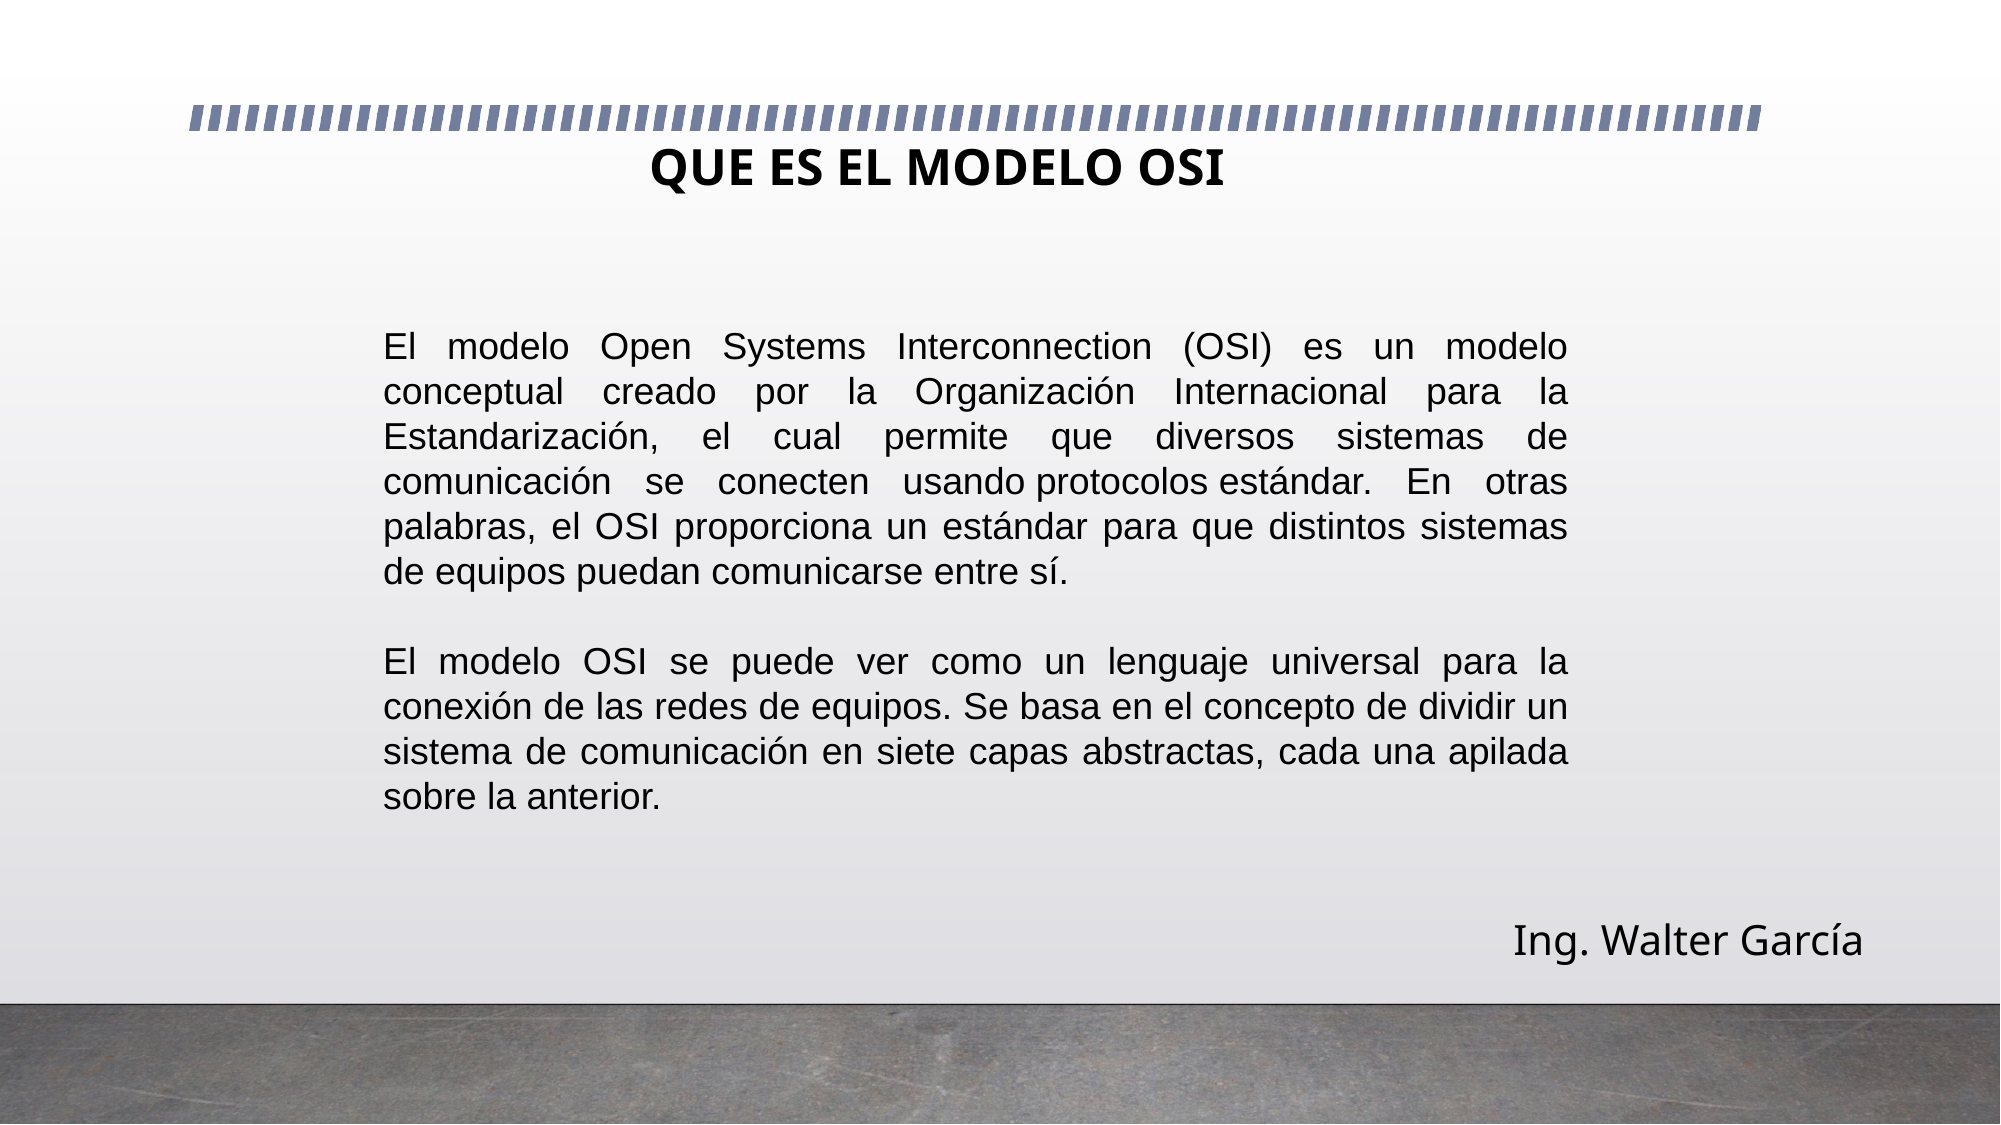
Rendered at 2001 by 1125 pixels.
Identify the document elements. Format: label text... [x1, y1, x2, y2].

text_box Ing. Walter García [1490, 911, 2000, 973]
title Que es el Modelo osi [291, 104, 1584, 204]
text_box El modelo Open Systems Interconnection (OSI) es un modelo conceptual creado por la Organización Internacional para la Estandarización, el cual permite que diversos sistemas de comunicación se conecten usando protocolos estándar. En otras palabras, el OSI proporciona un estándar para que distintos sistemas de equipos puedan comunicarse entre sí. El modelo OSI se puede ver como un lenguaje universal para la conexión de las redes de equipos. Se basa en el concepto de dividir un sistema de comunicación en siete capas abstractas, cada una apilada sobre la anterior. [368, 314, 1583, 870]
picture [0, 1004, 2000, 1124]
